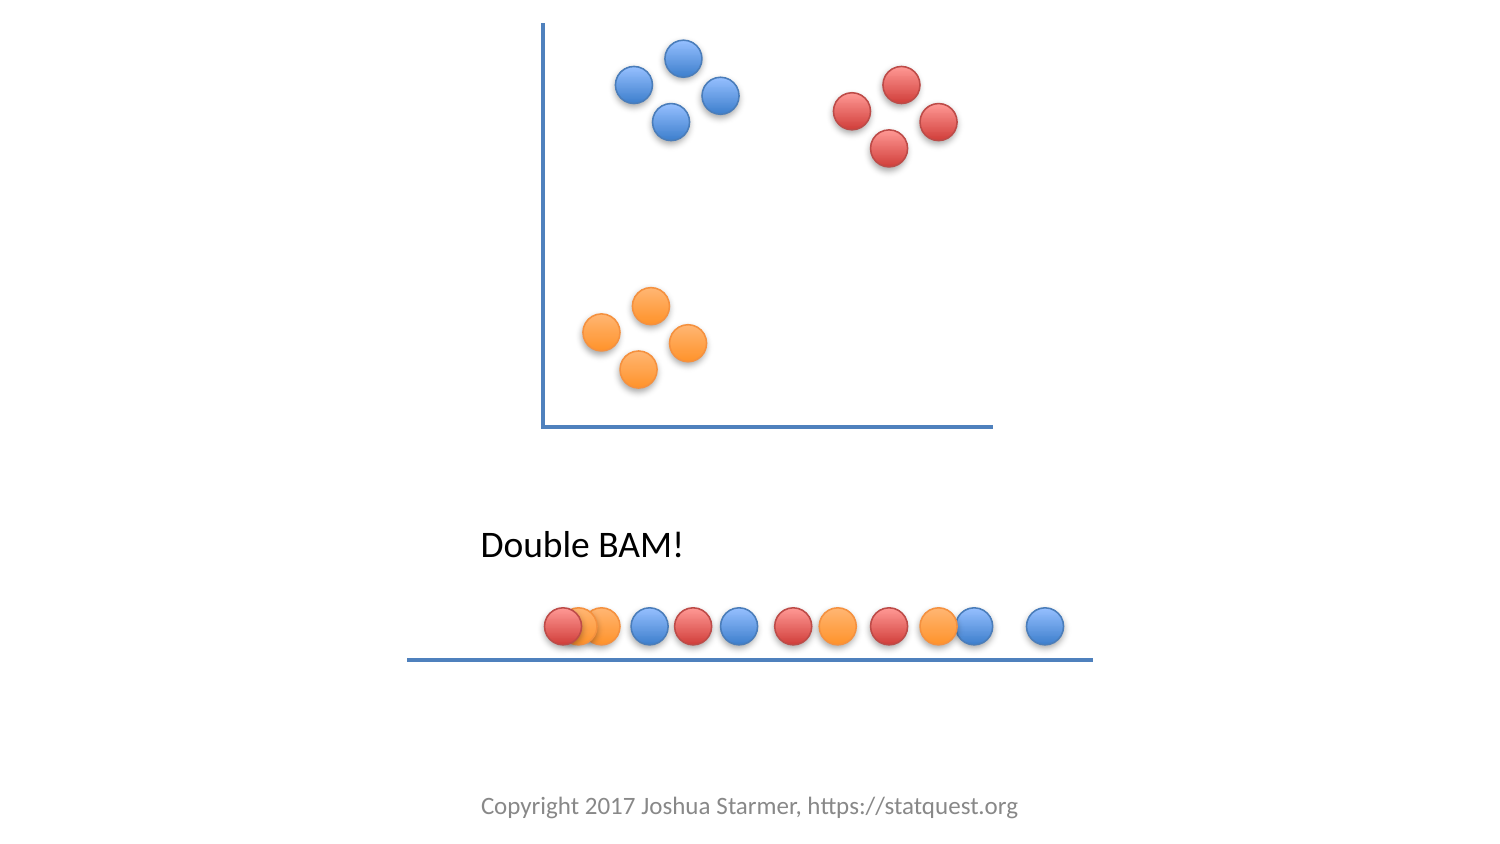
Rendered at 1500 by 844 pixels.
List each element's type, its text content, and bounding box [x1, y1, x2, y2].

text_box [631, 607, 669, 645]
text_box [870, 607, 908, 645]
text_box [720, 607, 758, 645]
text_box [958, 607, 993, 645]
text_box [574, 607, 598, 645]
text_box Double BAM! [465, 513, 703, 573]
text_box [582, 39, 958, 389]
text_box [1026, 607, 1064, 645]
text_box [819, 607, 857, 645]
text_box [920, 607, 958, 645]
text_box [592, 607, 621, 645]
text_box [544, 607, 582, 645]
text_box [674, 607, 712, 645]
text_box [774, 607, 812, 645]
footer Copyright 2017 Joshua Starmer, https://statquest.org [454, 782, 1046, 827]
